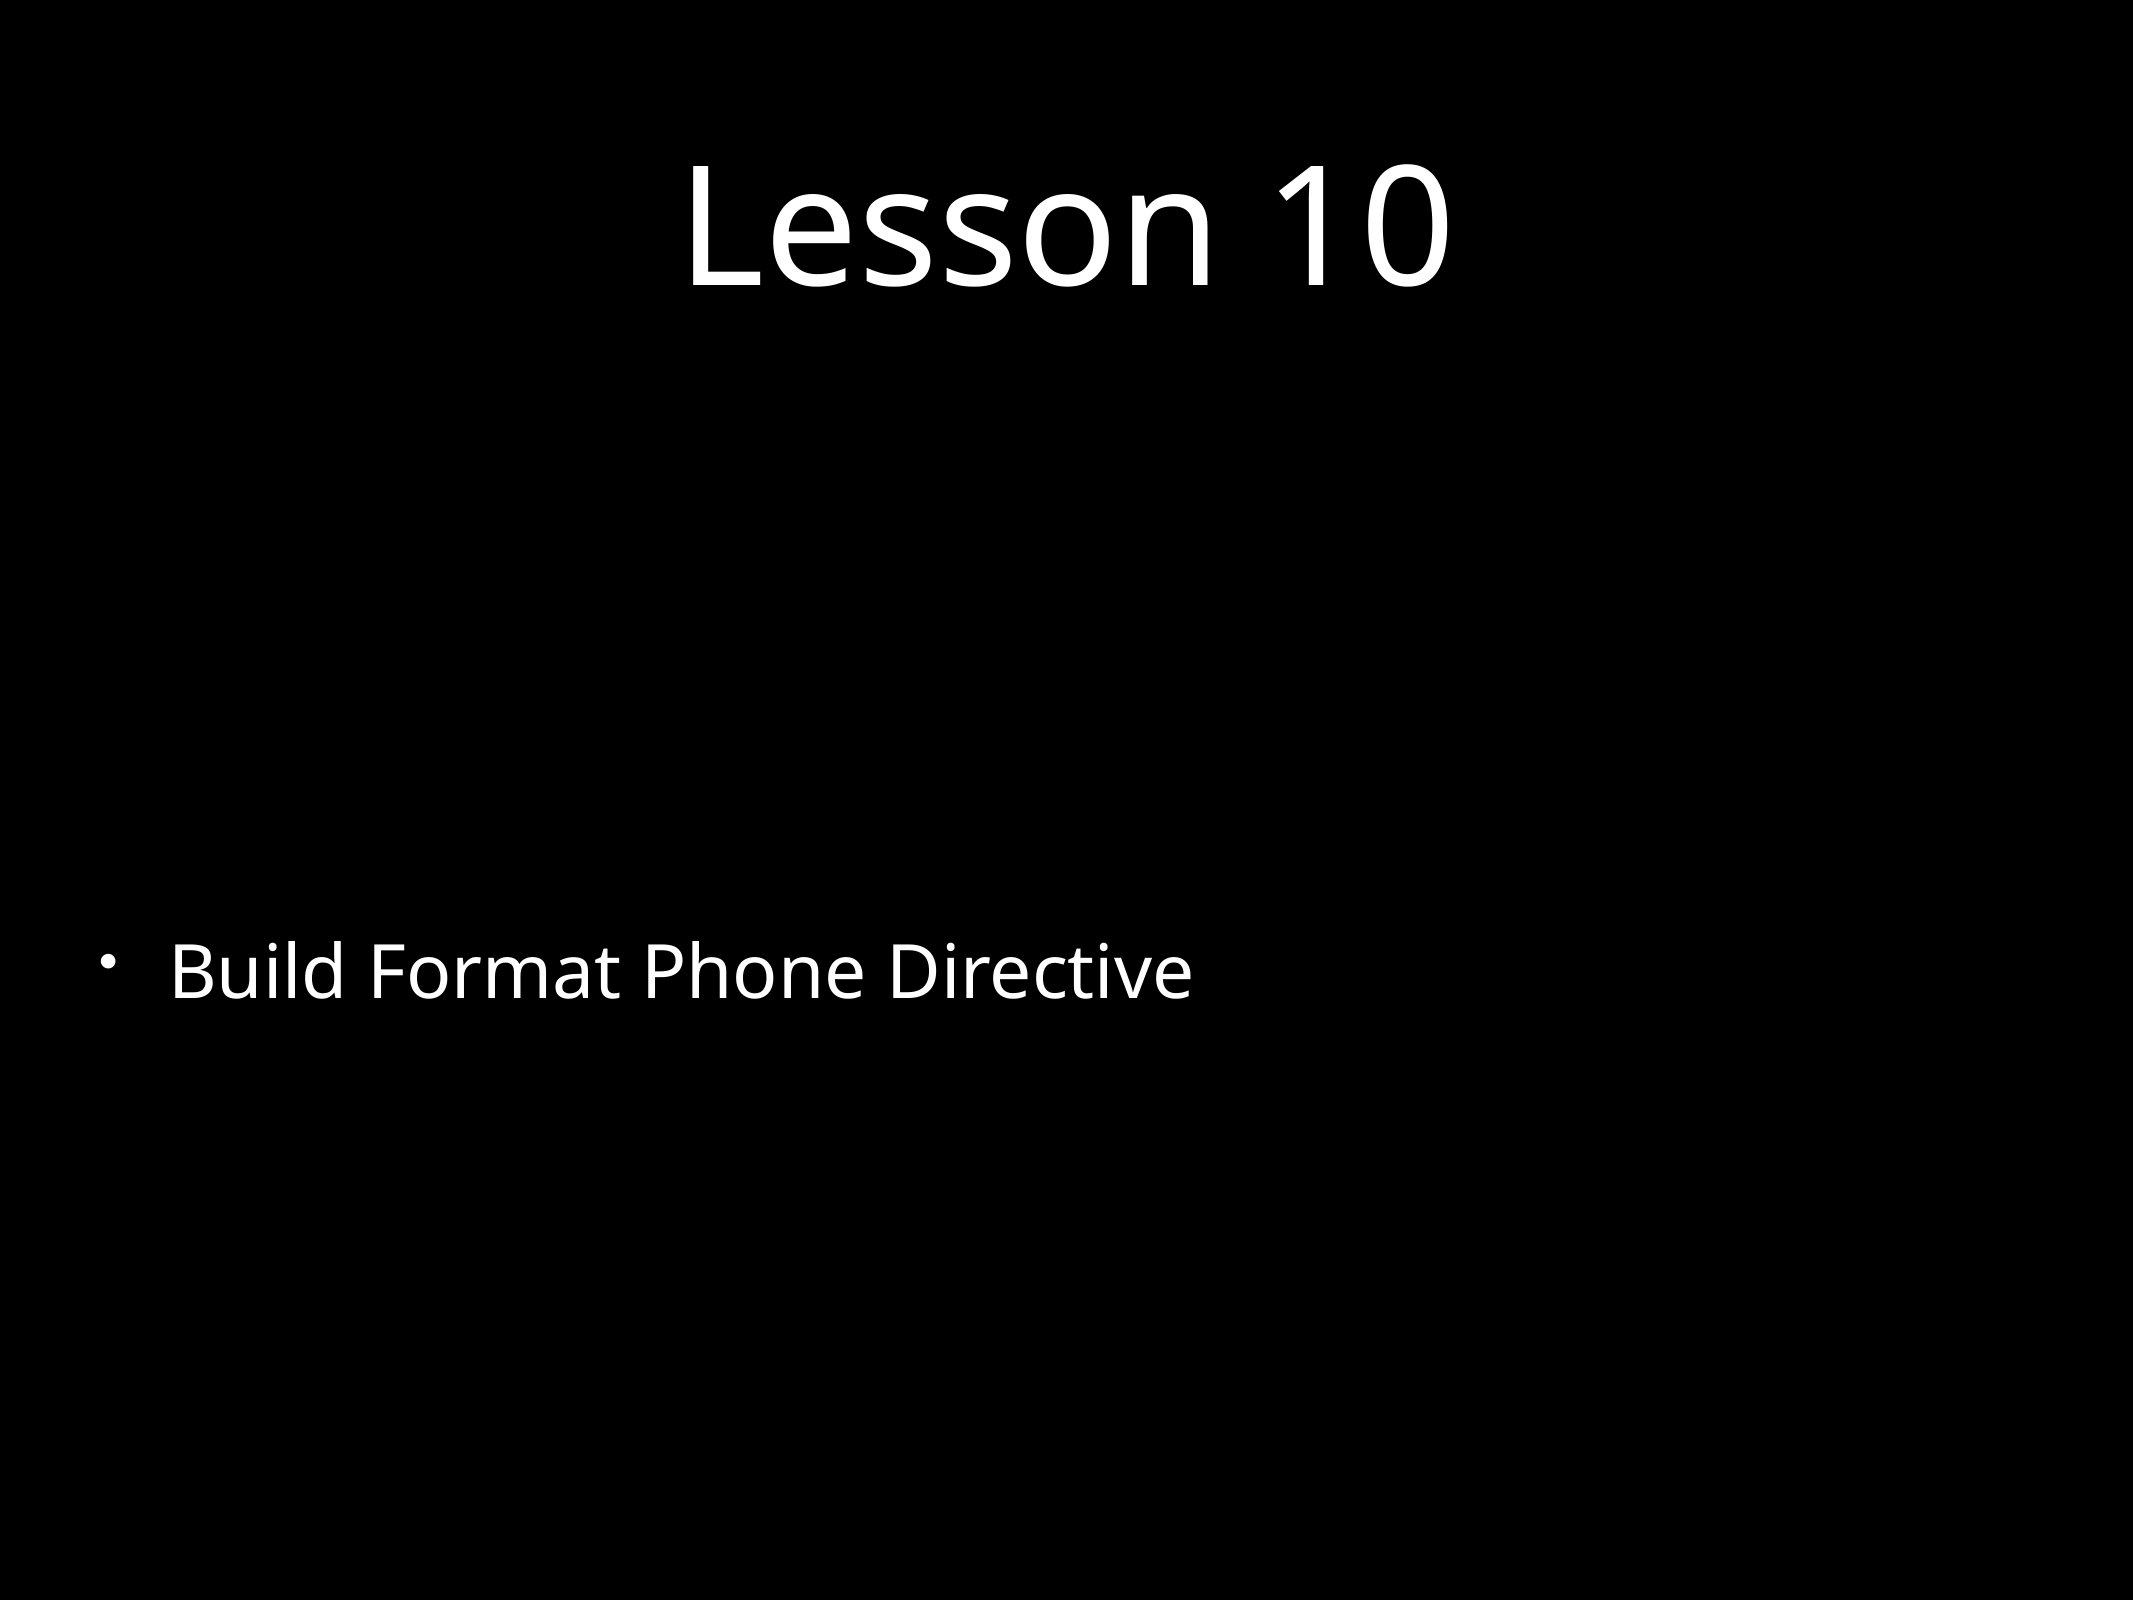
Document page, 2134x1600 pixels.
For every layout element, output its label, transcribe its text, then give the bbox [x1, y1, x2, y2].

list Build Format Phone Directive [90, 316, 2134, 1600]
title Lesson 10 [155, 41, 1978, 316]
